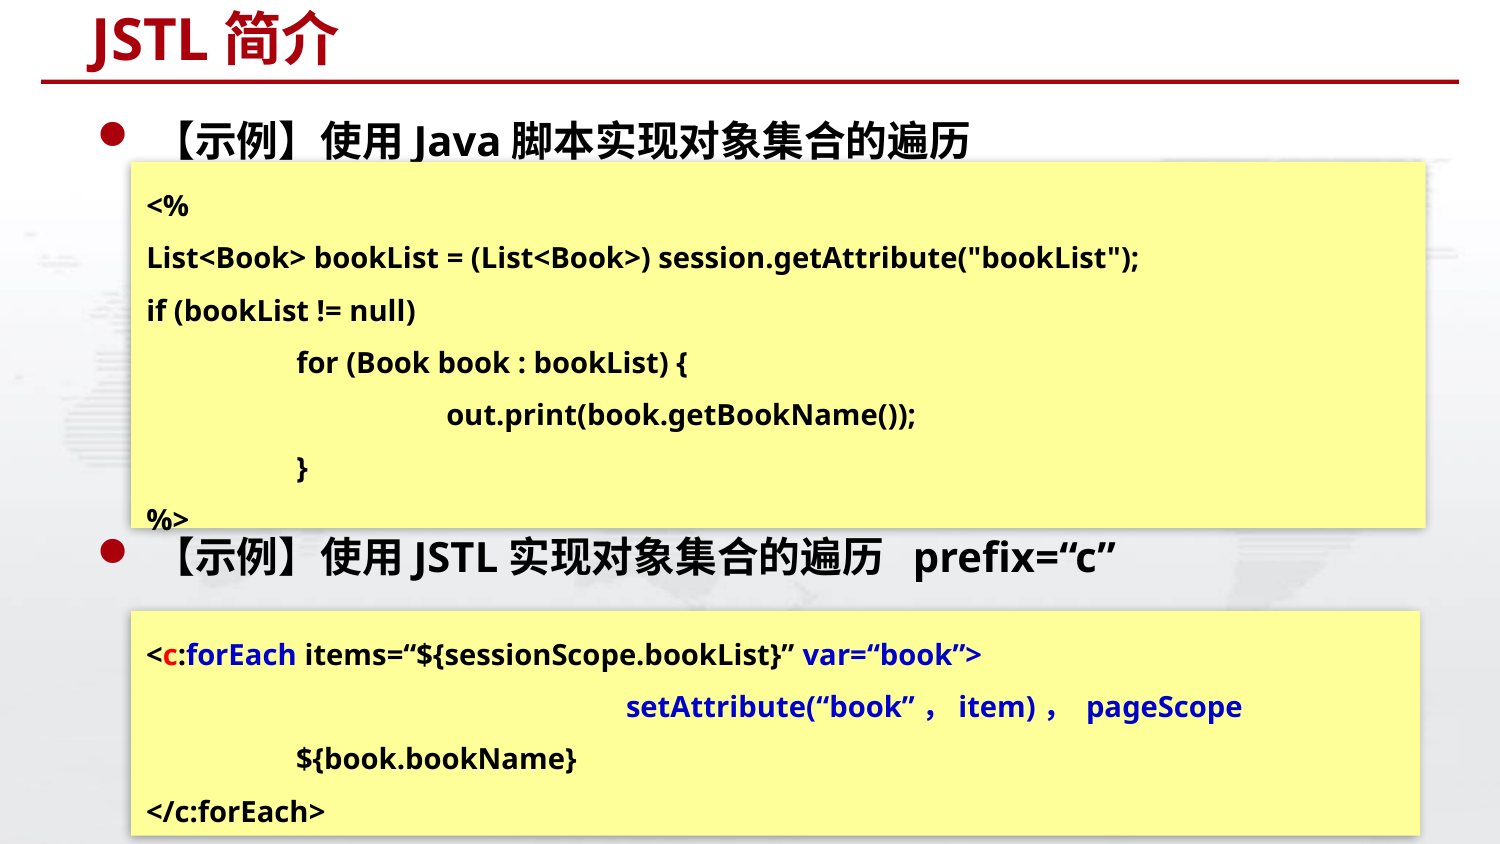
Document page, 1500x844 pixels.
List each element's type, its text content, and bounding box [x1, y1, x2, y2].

title JSTL简介 [76, 2, 873, 71]
text_box <c:forEach items=“${sessionScope.bookList}” var=“book”> setAttribute(“book”，item)， pageScope ${book.bookName} </c:forEach> [131, 610, 1421, 836]
list 【示例】使用Java脚本实现对象集合的遍历 【示例】使用JSTL实现对象集合的遍历 prefix=“c” [81, 81, 1429, 163]
list <% List<Book> bookList = (List<Book>) session.getAttribute("bookList"); if (bookList != null) for (Book book : bookList) { out.print(book.getBookName()); } %> [130, 161, 1426, 529]
picture [0, 0, 1500, 844]
